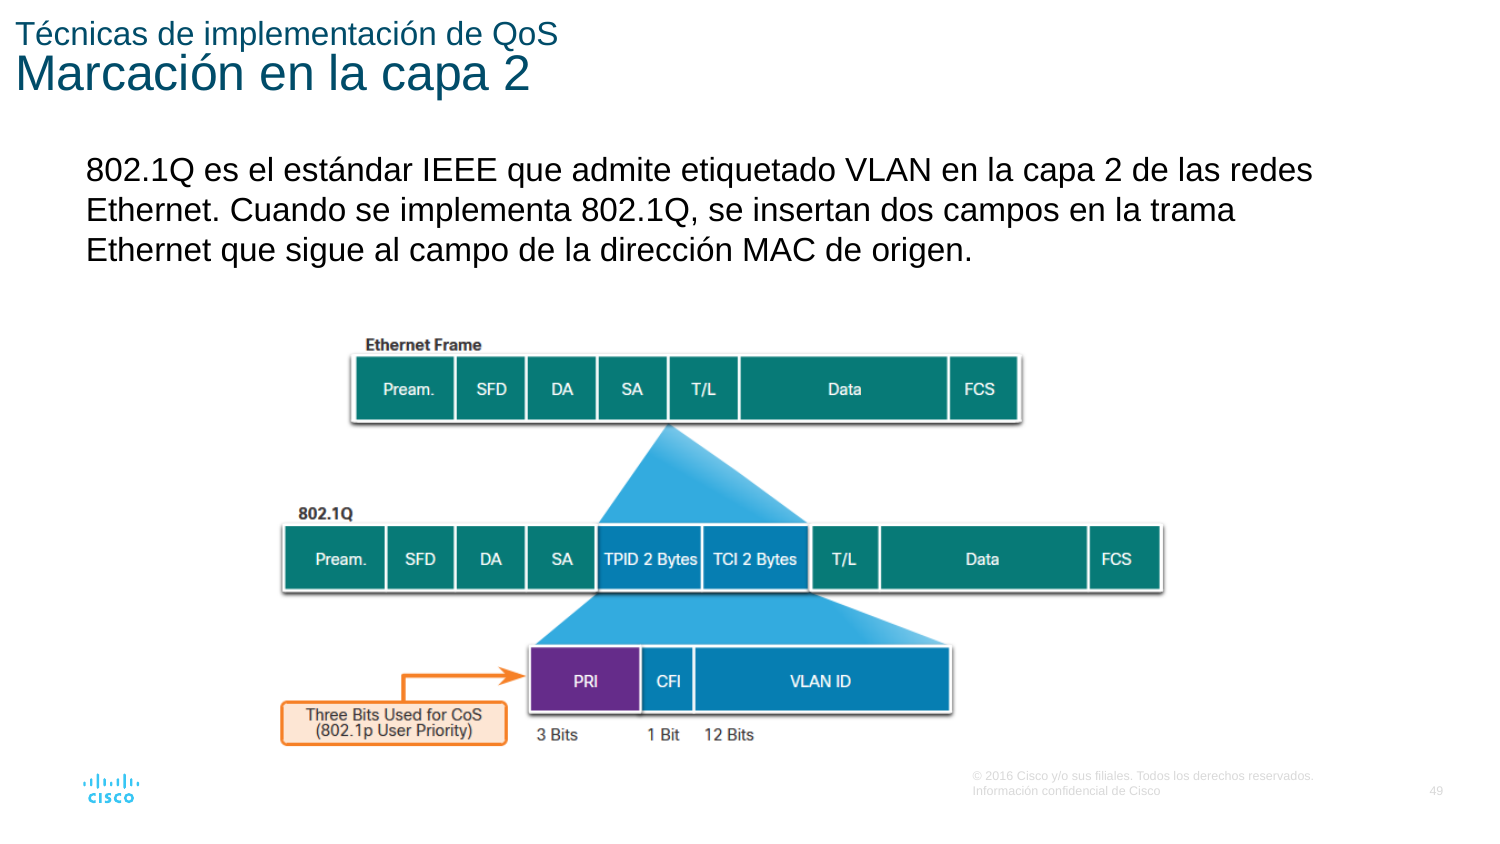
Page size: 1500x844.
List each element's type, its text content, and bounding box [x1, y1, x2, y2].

title Técnicas de implementación de QoS Marcación en la capa 2 [0, 0, 1369, 121]
list 802.1Q es el estándar IEEE que admite etiquetado VLAN en la capa 2 de las redes Ethernet. Cuando se implementa 802.1Q, se insertan dos campos en la trama Ethernet que sigue al campo de la dirección MAC de origen. [70, 140, 1369, 317]
picture [267, 334, 1173, 755]
